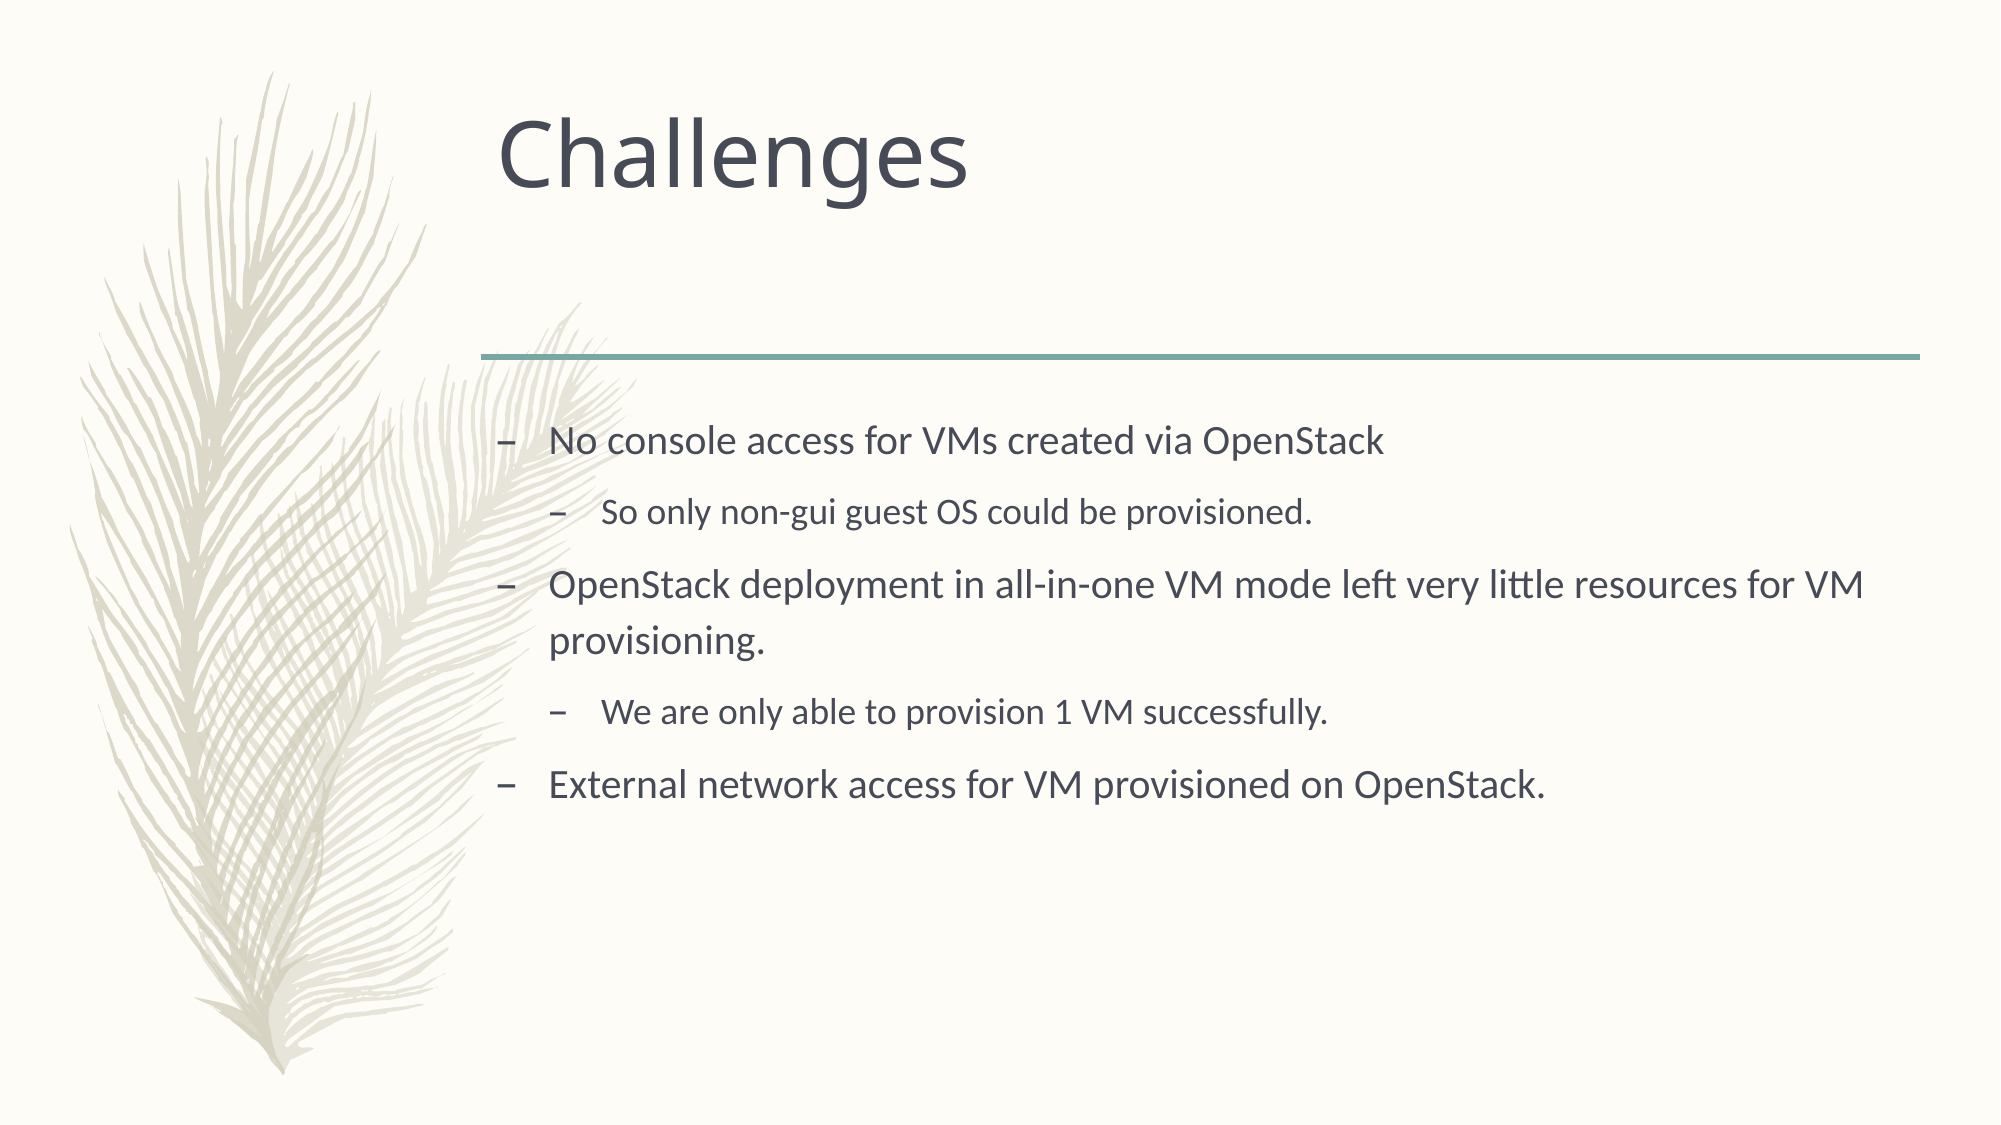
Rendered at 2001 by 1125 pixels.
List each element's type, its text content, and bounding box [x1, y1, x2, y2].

title Challenges [481, 93, 1920, 350]
list No console access for VMs created via OpenStack So only non-gui guest OS could be provisioned. OpenStack deployment in all-in-one VM mode left very little resources for VM provisioning. We are only able to provision 1 VM successfully. External network access for VM provisioned on OpenStack. [481, 399, 1920, 999]
